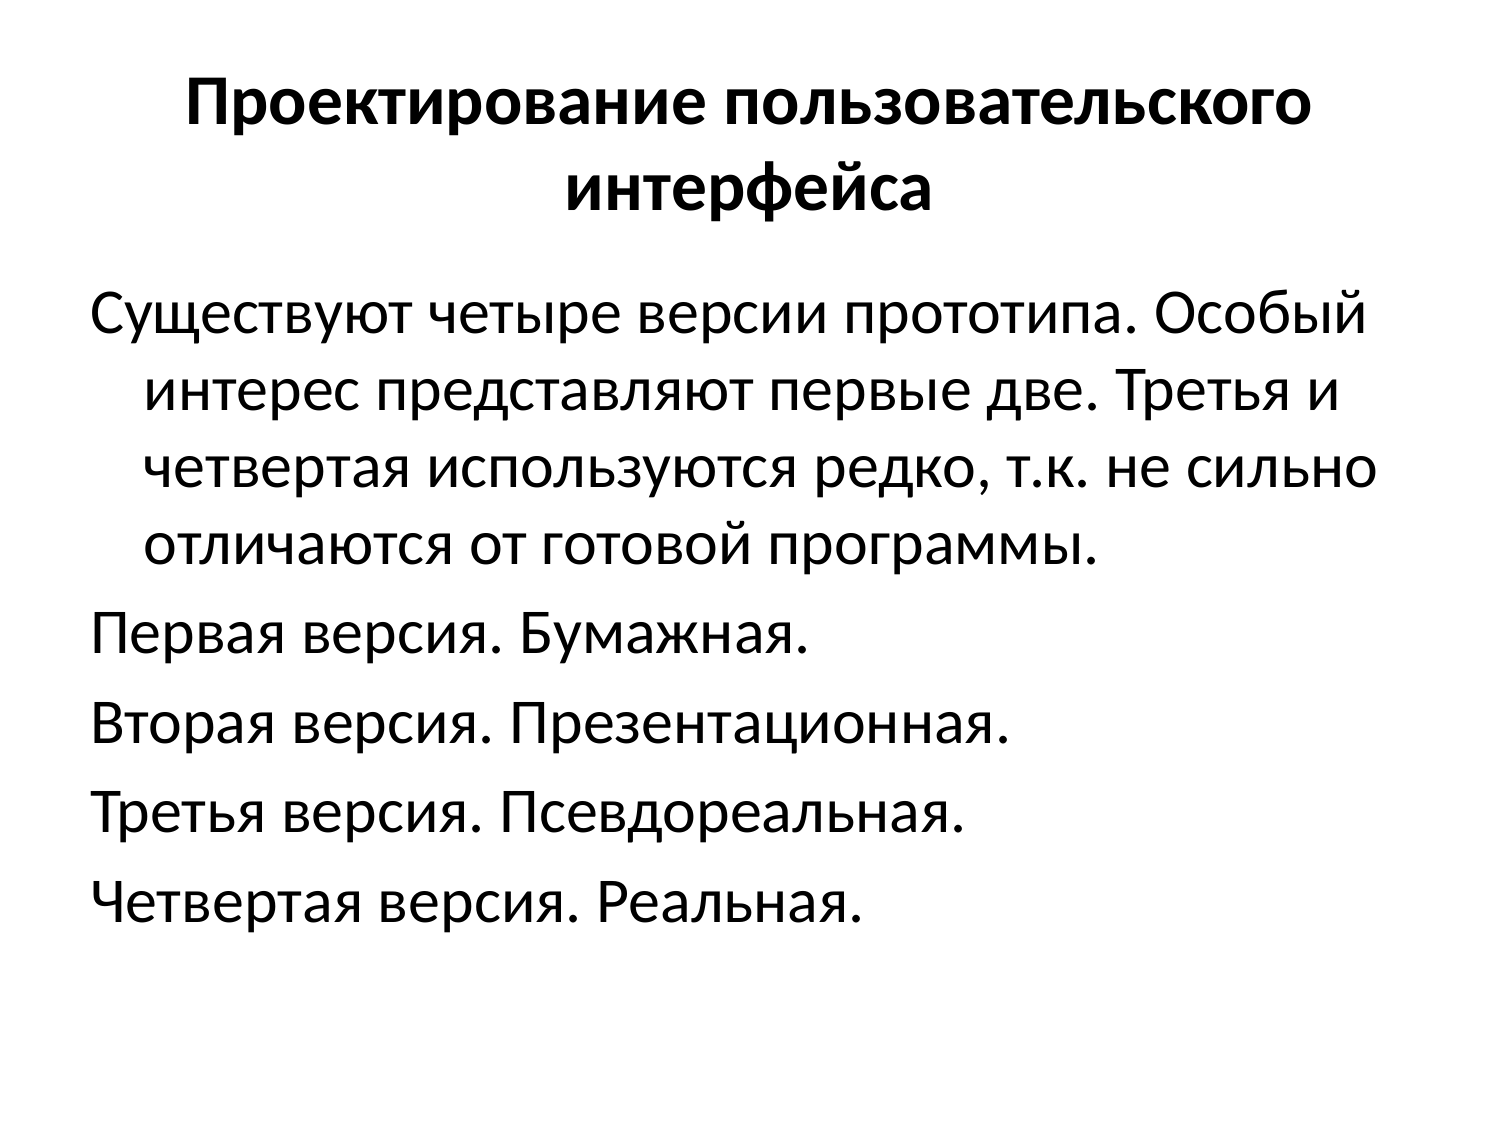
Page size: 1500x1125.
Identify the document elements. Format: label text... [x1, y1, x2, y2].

list Существуют четыре версии прототипа. Особый интерес представляют первые две. Третья и четвертая используются редко, т.к. не сильно отличаются от готовой программы. Первая версия. Бумажная. Вторая версия. Презентационная. Третья версия. Псевдореальная. Четвертая версия. Реальная. [75, 262, 1425, 1005]
title Проектирование пользовательского интерфейса [75, 45, 1425, 233]
